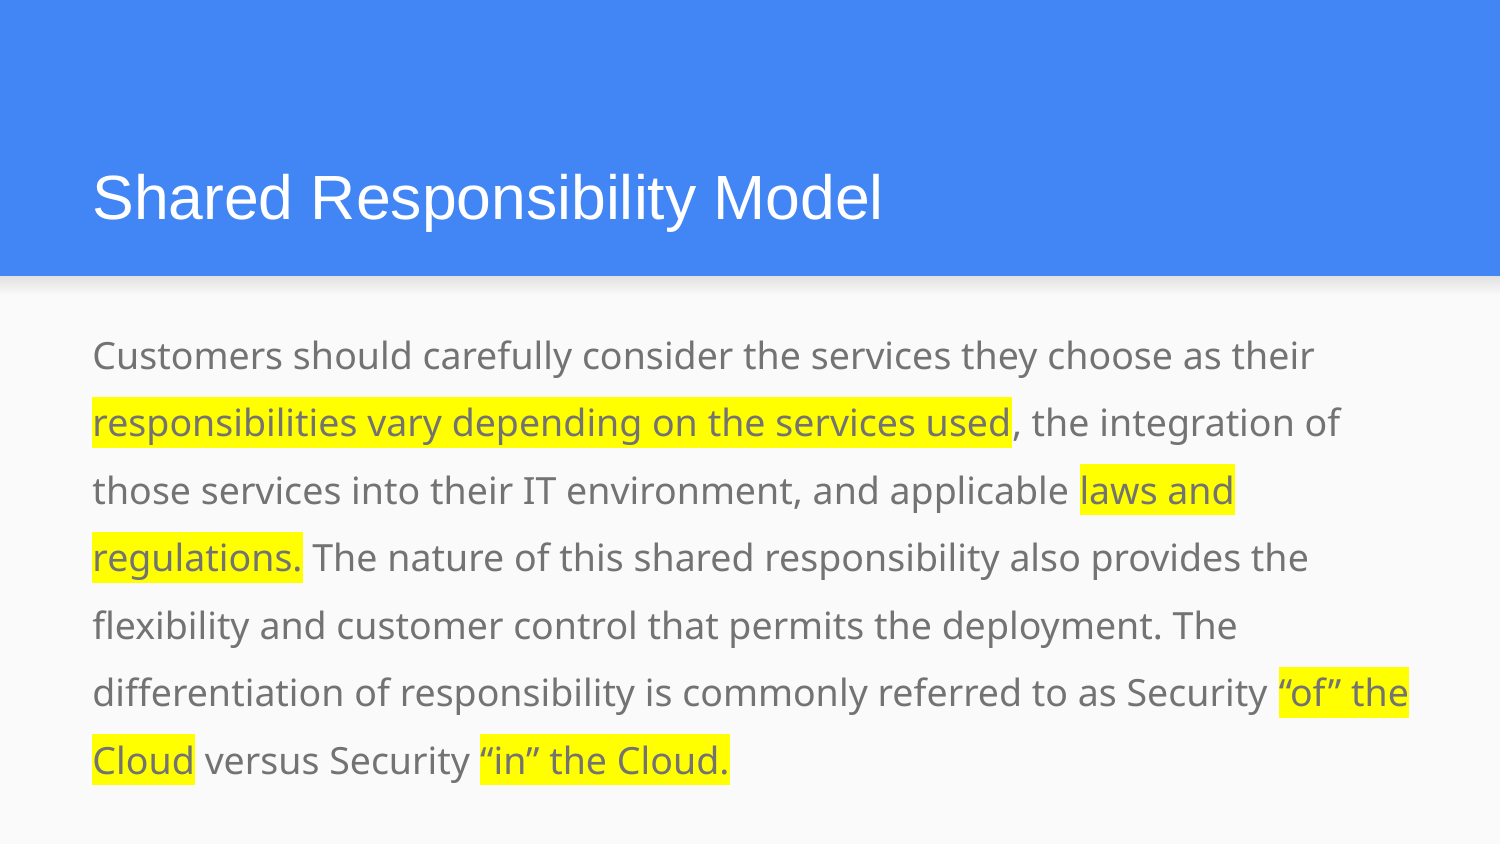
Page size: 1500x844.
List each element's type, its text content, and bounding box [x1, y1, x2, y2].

list Customers should carefully consider the services they choose as their responsibilities vary depending on the services used, the integration of those services into their IT environment, and applicable laws and regulations. The nature of this shared responsibility also provides the flexibility and customer control that permits the deployment. The differentiation of responsibility is commonly referred to as Security “of” the Cloud versus Security “in” the Cloud. [77, 294, 1427, 823]
title Shared Responsibility Model [77, 121, 1427, 248]
